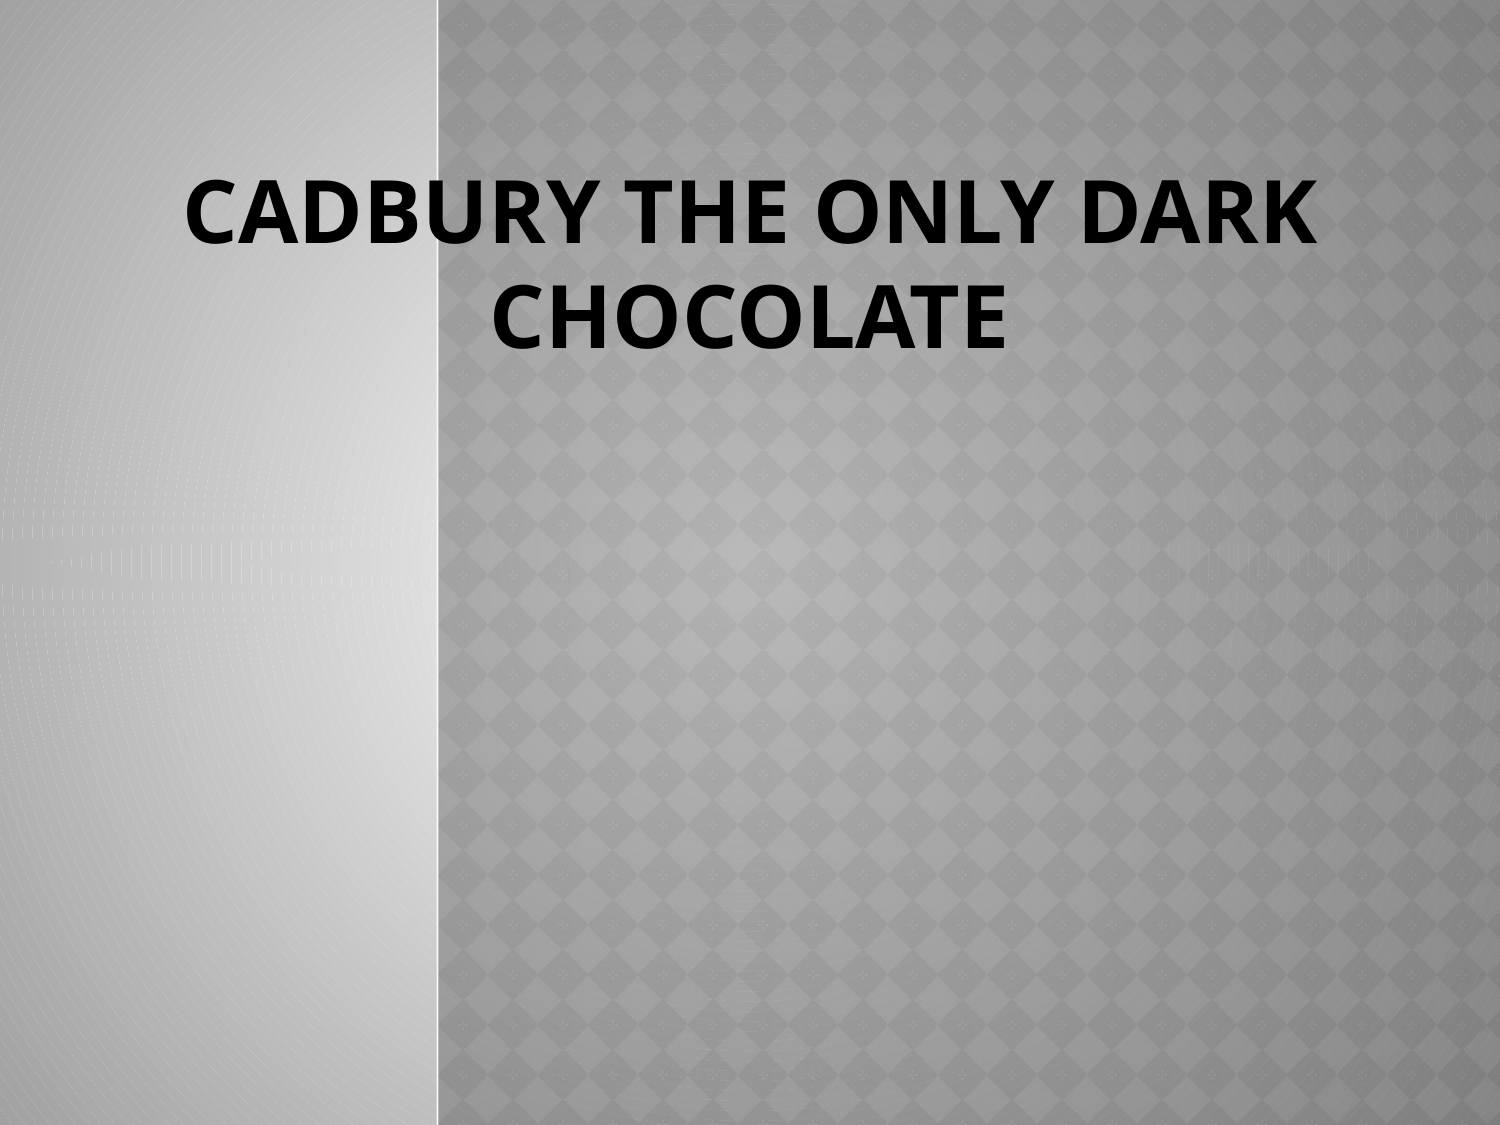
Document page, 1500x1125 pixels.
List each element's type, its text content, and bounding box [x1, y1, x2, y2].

title Cadbury the only dark chocolate [112, 75, 1388, 366]
